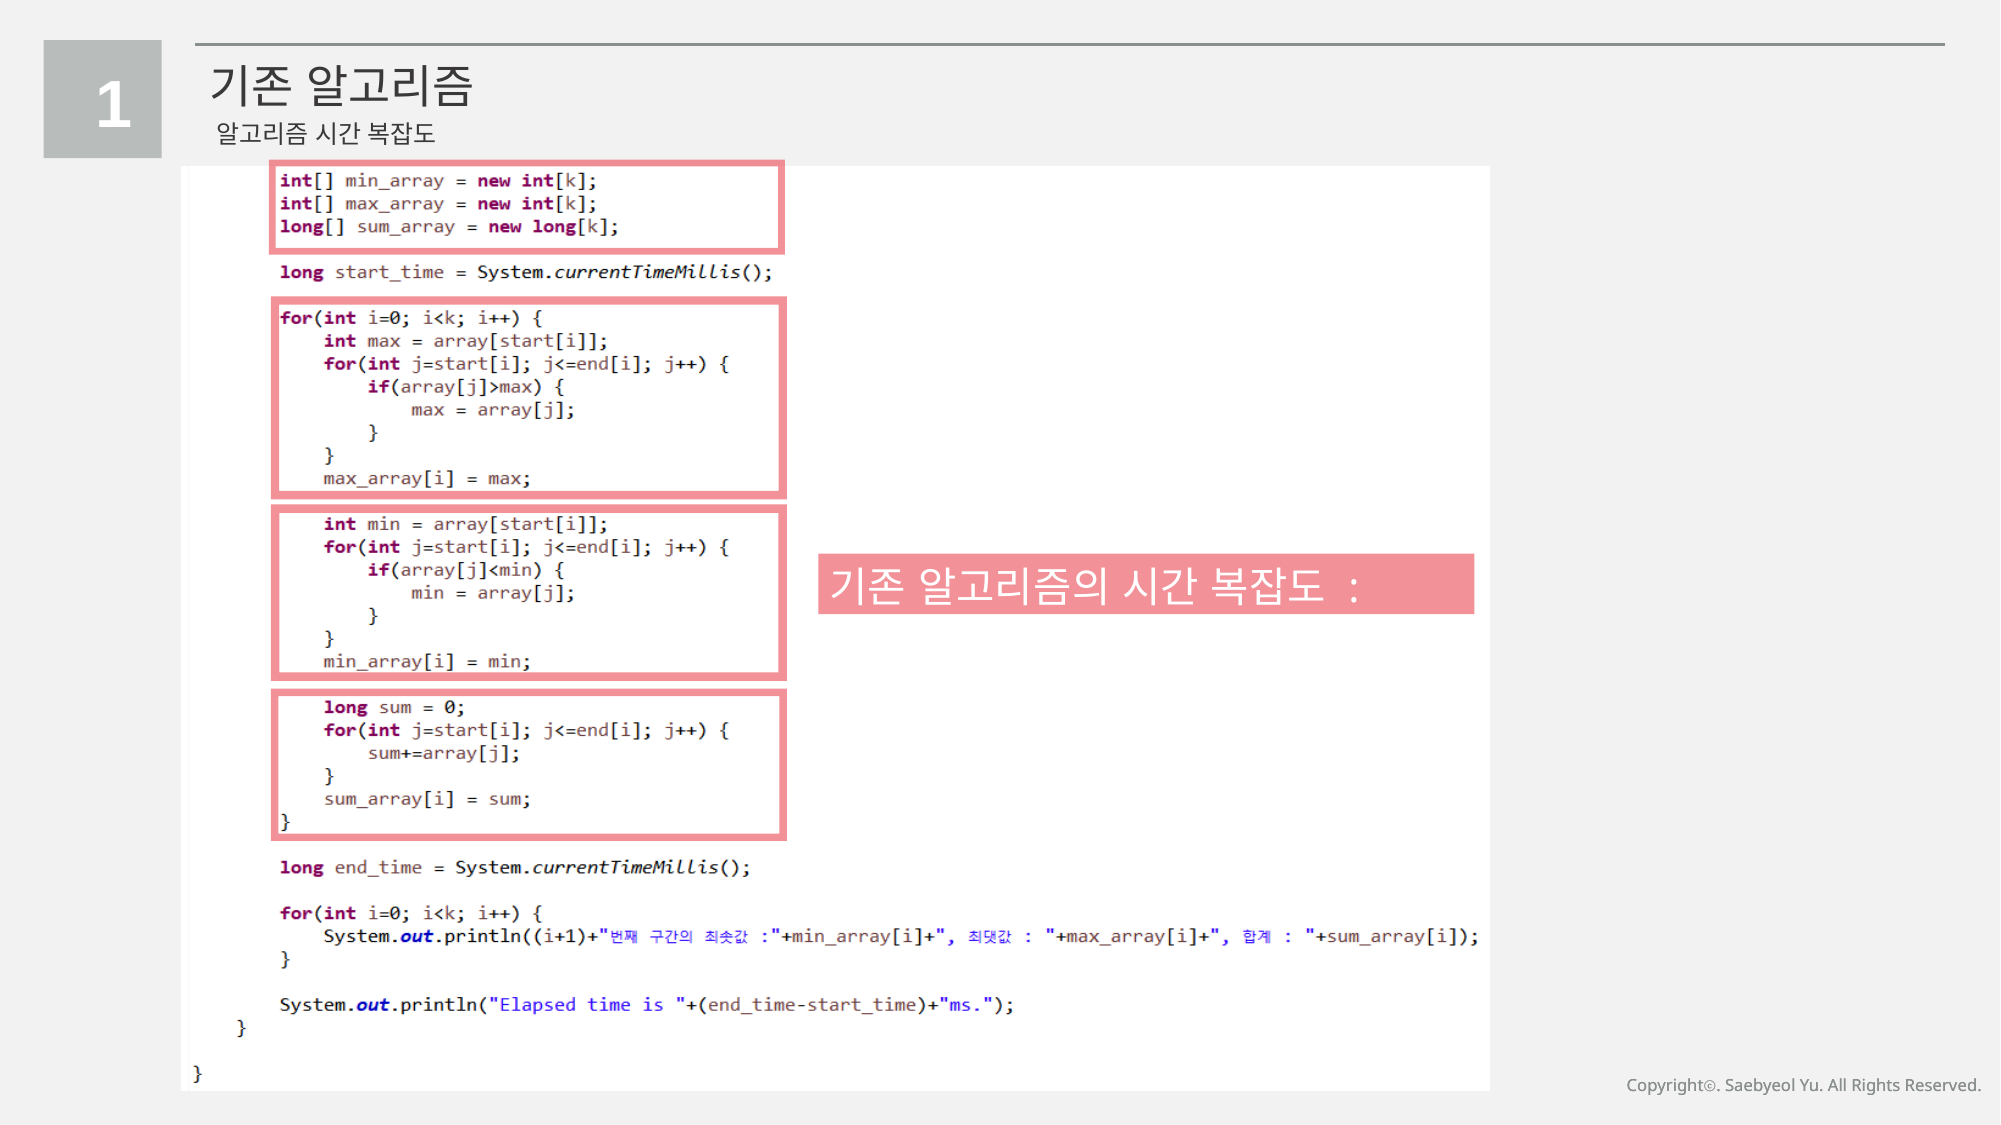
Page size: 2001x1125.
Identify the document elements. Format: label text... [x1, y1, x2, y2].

text_box [268, 159, 786, 166]
text_box 1 [80, 52, 123, 148]
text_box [194, 50, 490, 157]
picture [180, 166, 1490, 1091]
text_box [42, 39, 163, 159]
text_box Copyrightⓒ. Saebyeol Yu. All Rights Reserved. [1611, 1067, 1998, 1102]
